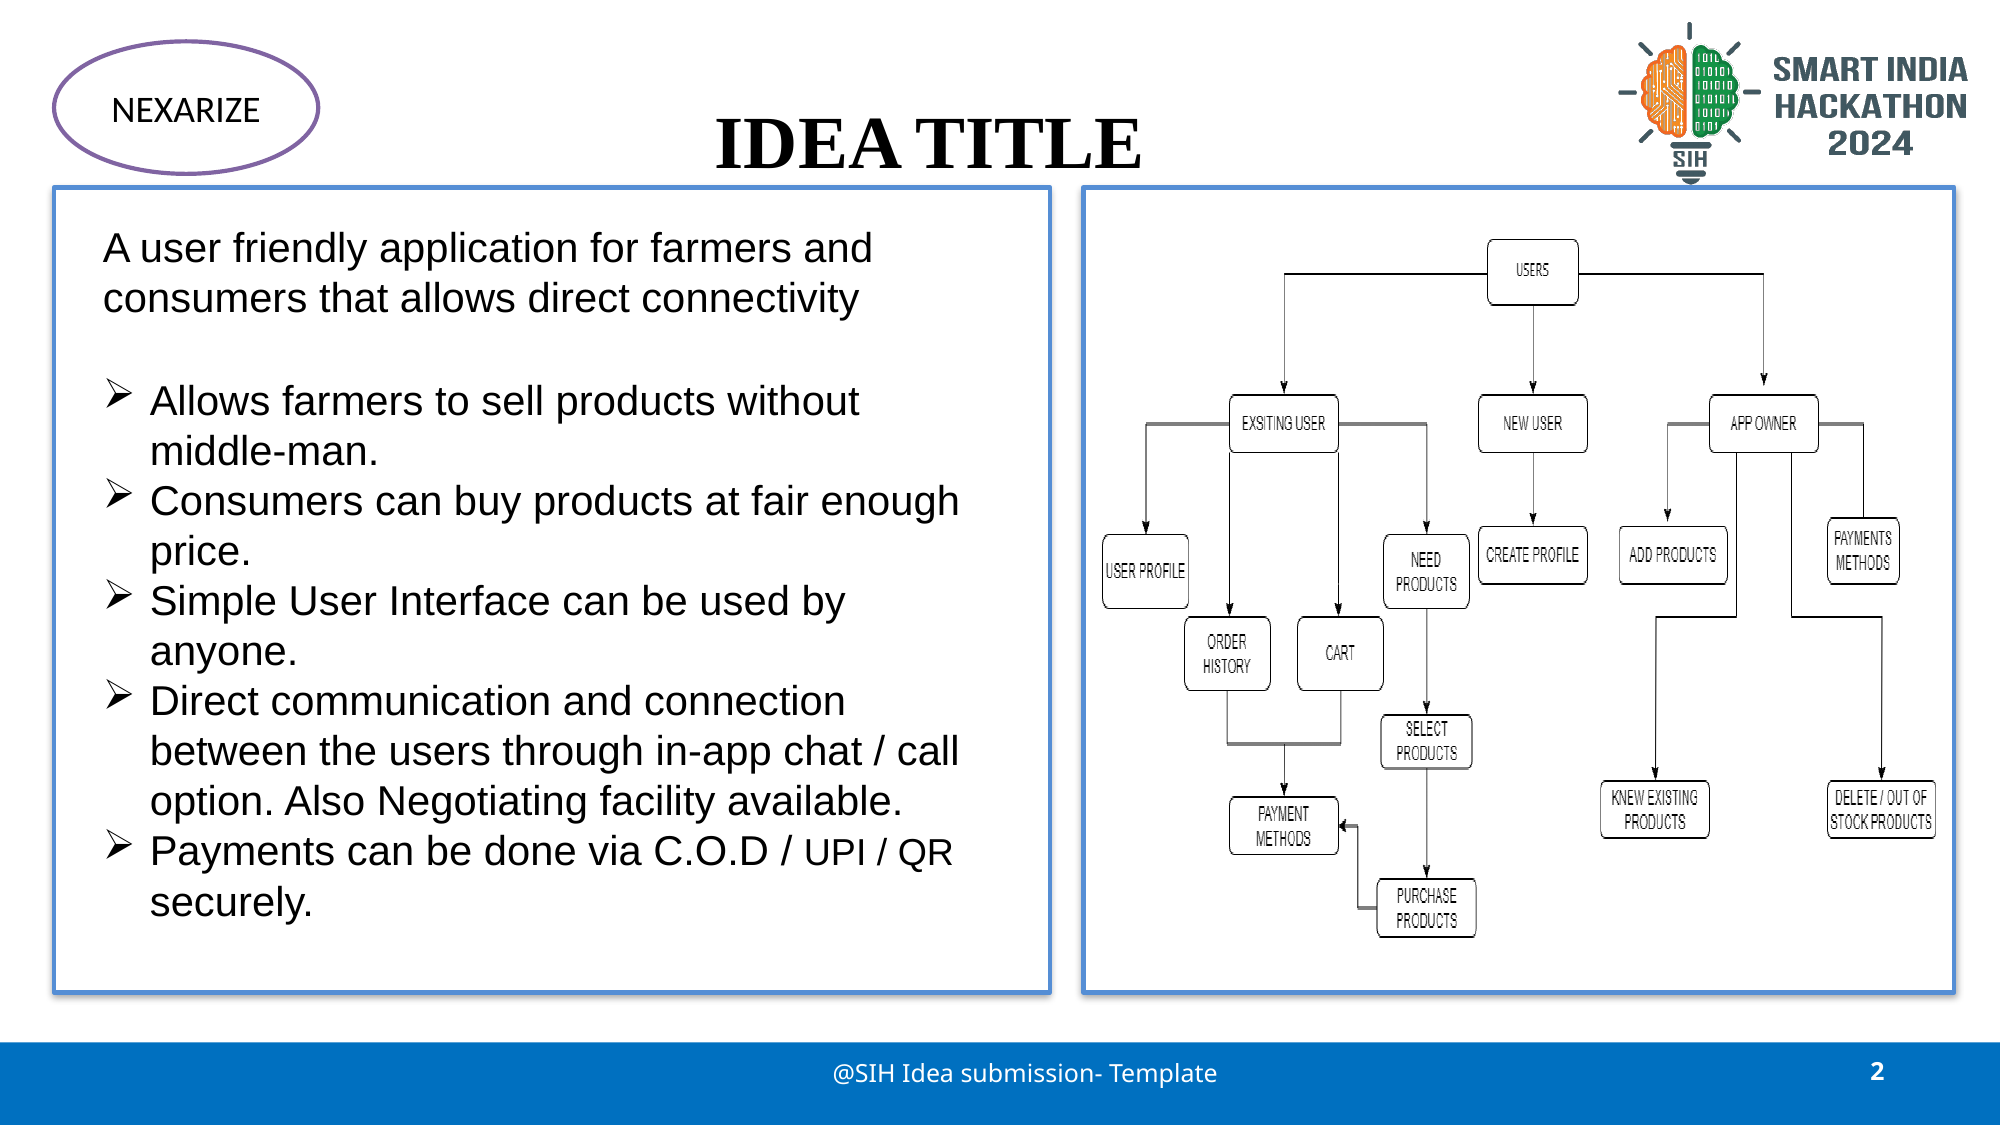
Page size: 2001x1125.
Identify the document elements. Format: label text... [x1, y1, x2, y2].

text_box [0, 1042, 2000, 1125]
picture [1102, 239, 1936, 938]
picture [1607, 13, 1977, 202]
text_box Allows farmers to sell products without middle-man. Consumers can buy products at fair enough price. Simple User Interface can be used by anyone. Direct communication and connection between the users through in-app chat / call option. Also Negotiating facility available. Payments can be done via C.O.D / UPI / QR securely. [88, 366, 992, 932]
text_box It [53, 188, 1051, 993]
text_box It [1083, 187, 1955, 993]
footer @SIH Idea submission- Template [762, 1042, 1289, 1103]
slide_number 2 [1433, 1042, 1900, 1103]
text_box A user friendly application for farmers and consumers that allows direct connectivity [88, 213, 1050, 329]
title IDEA TITLE [29, 0, 1831, 188]
text_box NEXARIZE [51, 39, 321, 176]
